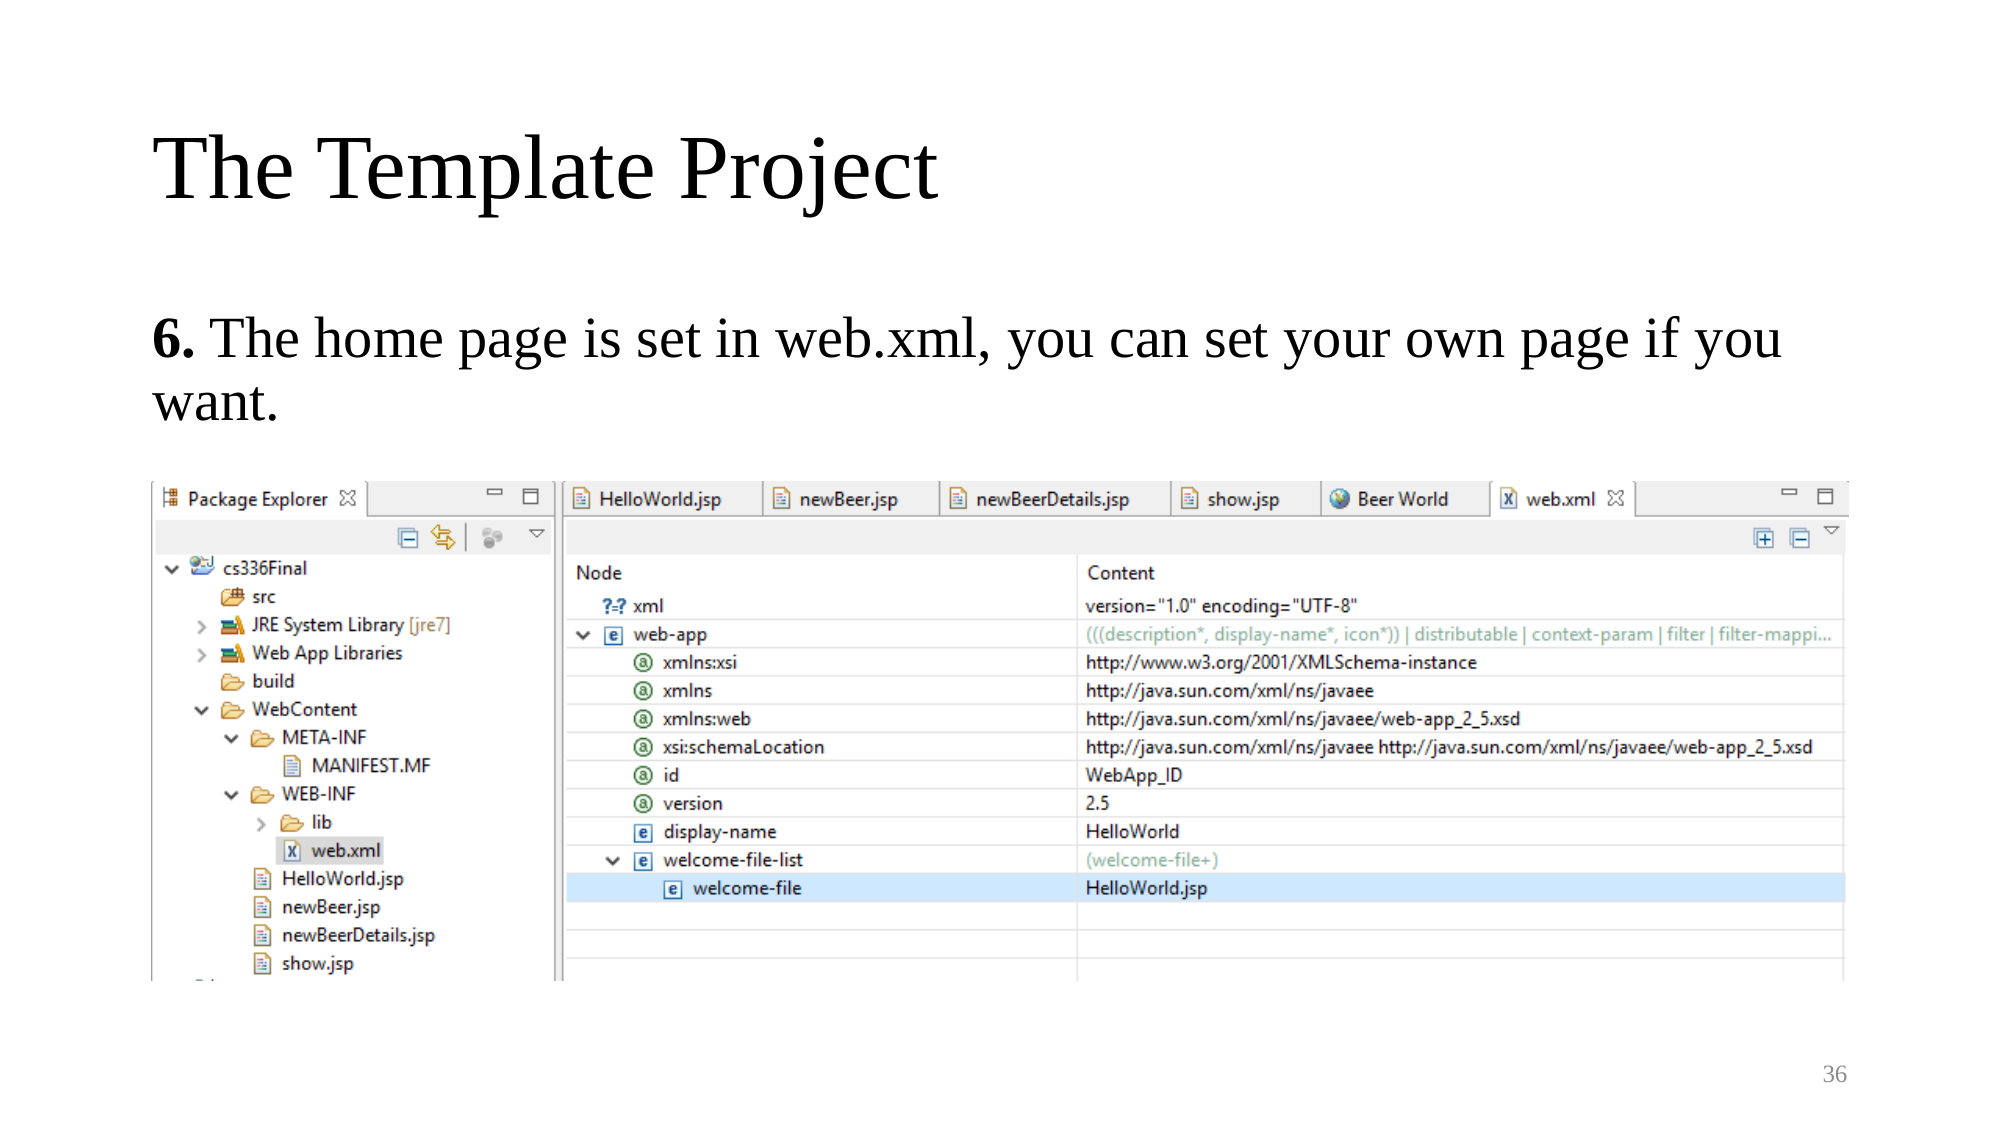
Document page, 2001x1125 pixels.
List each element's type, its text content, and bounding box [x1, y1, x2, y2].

title The Template Project [137, 59, 1863, 278]
slide_number 36 [1412, 1042, 1863, 1103]
list 6. The home page is set in web.xml, you can set your own page if you want. [137, 299, 1863, 1014]
picture [151, 481, 1849, 981]
